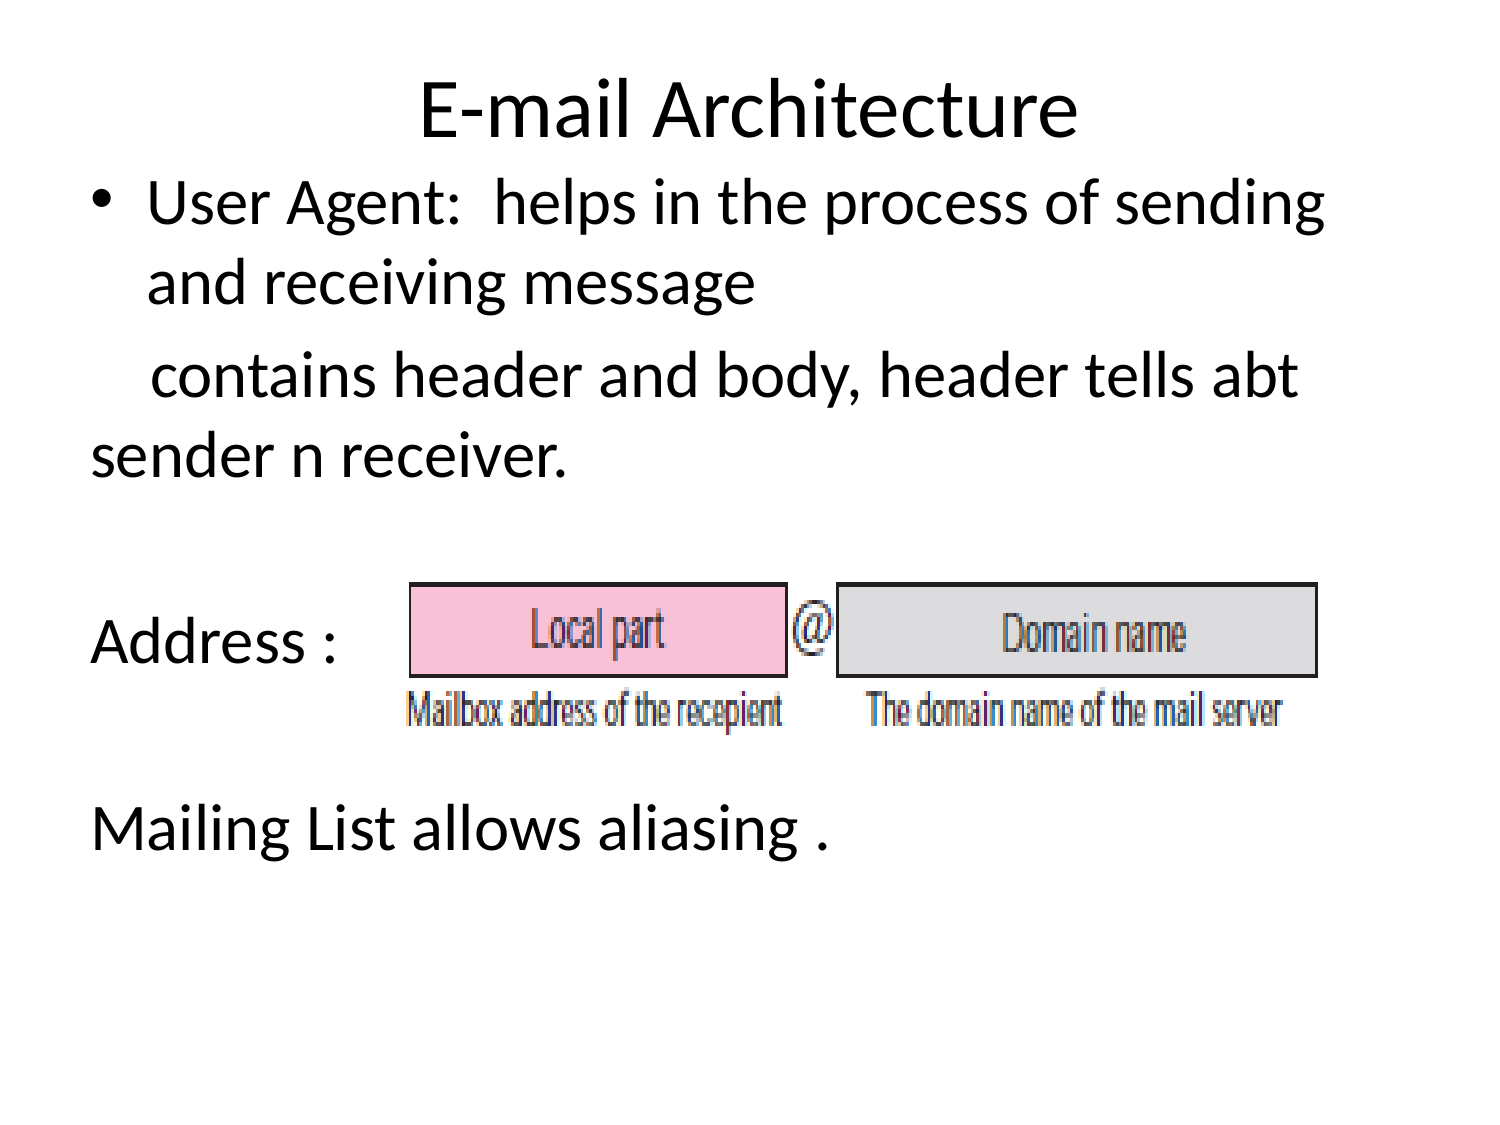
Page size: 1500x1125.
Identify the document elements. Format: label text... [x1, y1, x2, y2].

title E-mail Architecture [75, 45, 1425, 149]
picture [349, 539, 1388, 788]
list User Agent: helps in the process of sending and receiving message contains header and body, header tells abt sender n receiver. Address : Mailing List allows aliasing . [75, 149, 1425, 1113]
